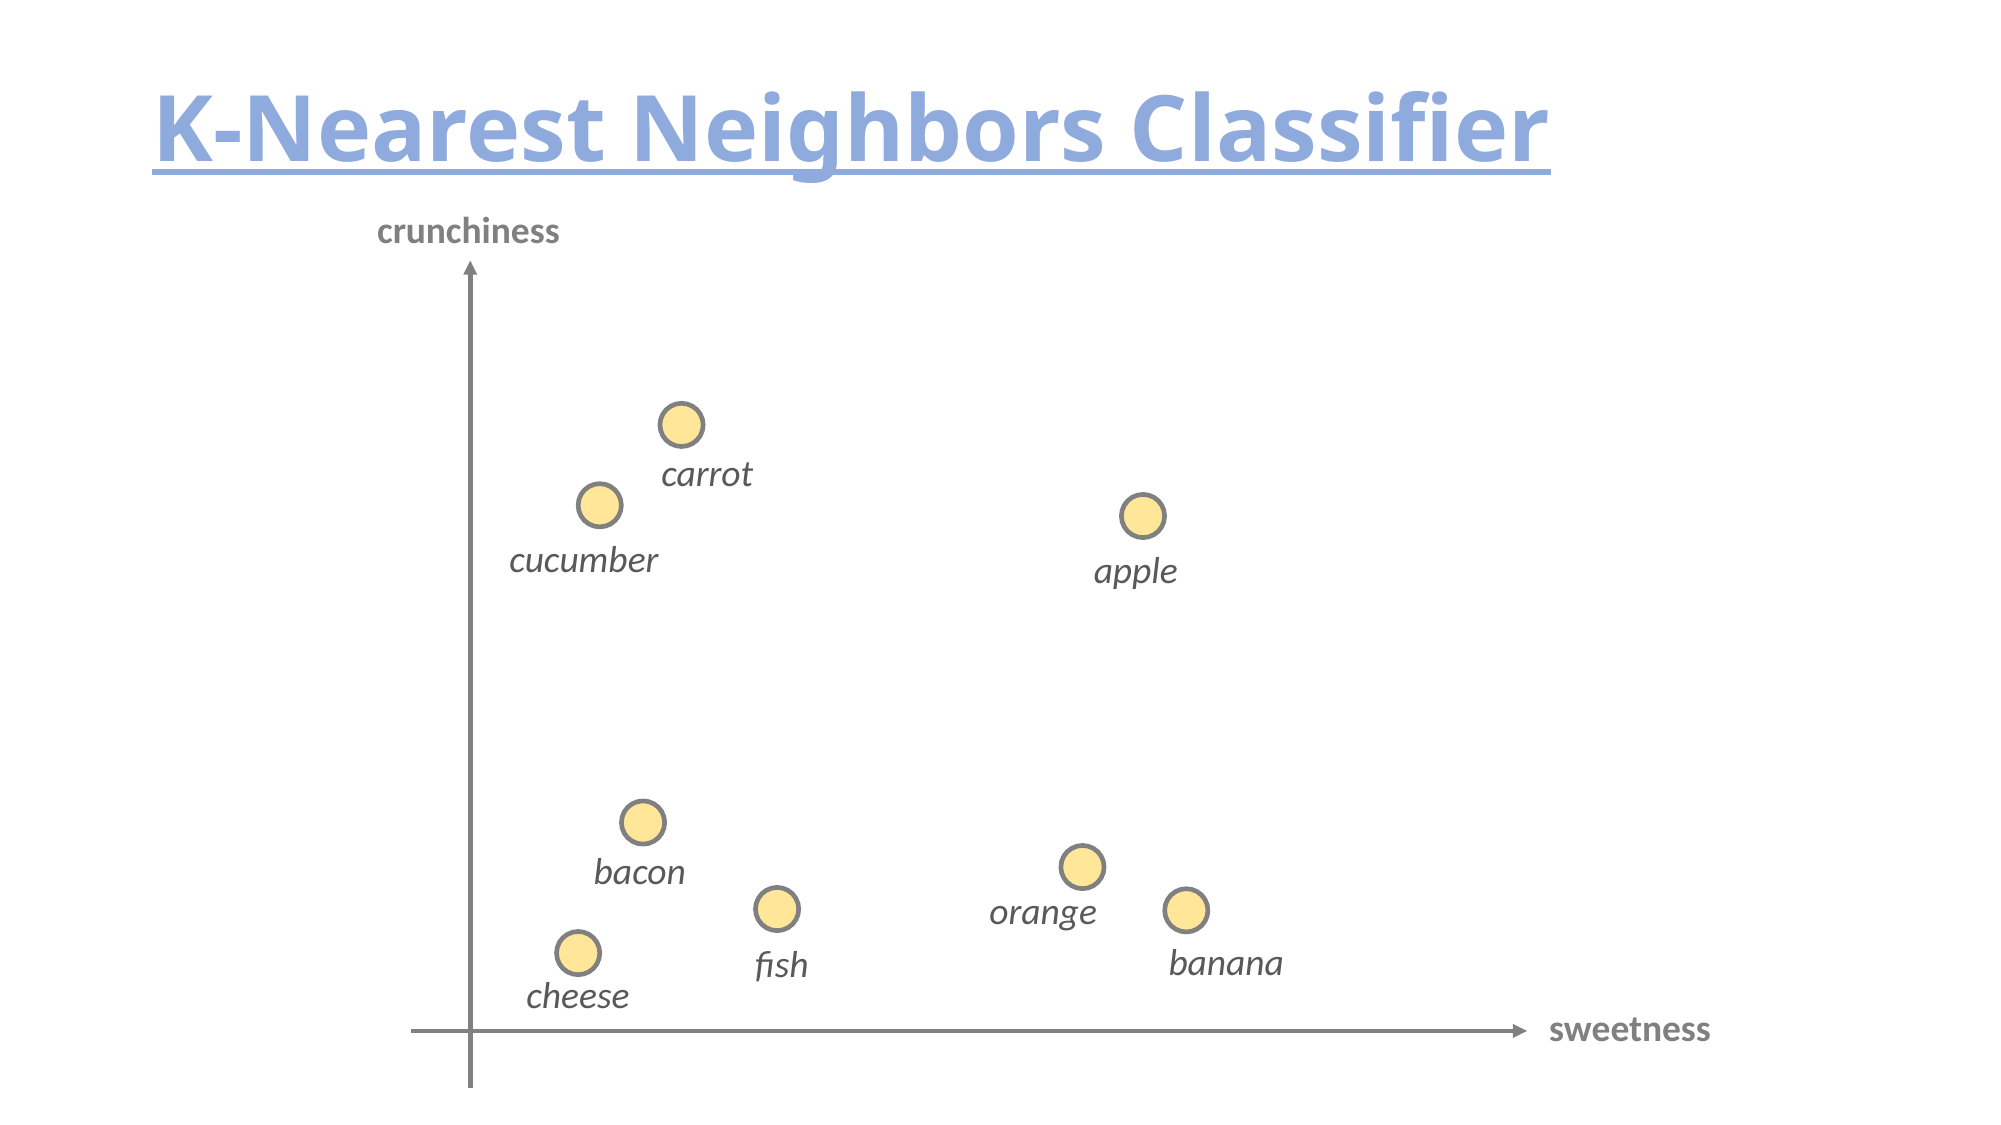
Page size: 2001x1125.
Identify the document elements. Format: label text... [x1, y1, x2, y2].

text_box carrot [646, 441, 769, 502]
text_box [577, 482, 623, 527]
text_box [1163, 887, 1209, 930]
text_box [1059, 844, 1106, 880]
text_box [658, 402, 705, 441]
text_box [555, 930, 601, 963]
text_box [754, 886, 800, 932]
text_box cheese [511, 963, 645, 1024]
text_box [1120, 493, 1166, 538]
text_box [620, 799, 666, 839]
text_box sweetness [1534, 996, 1727, 1057]
text_box orange [974, 880, 1113, 940]
text_box bacon [578, 839, 701, 900]
title K-Nearest Neighbors Classifier [137, 23, 1863, 241]
text_box fish [740, 932, 824, 992]
text_box banana [1153, 930, 1299, 991]
text_box cucumber [494, 527, 674, 587]
text_box apple [1078, 538, 1193, 599]
text_box crunchiness [362, 198, 576, 258]
